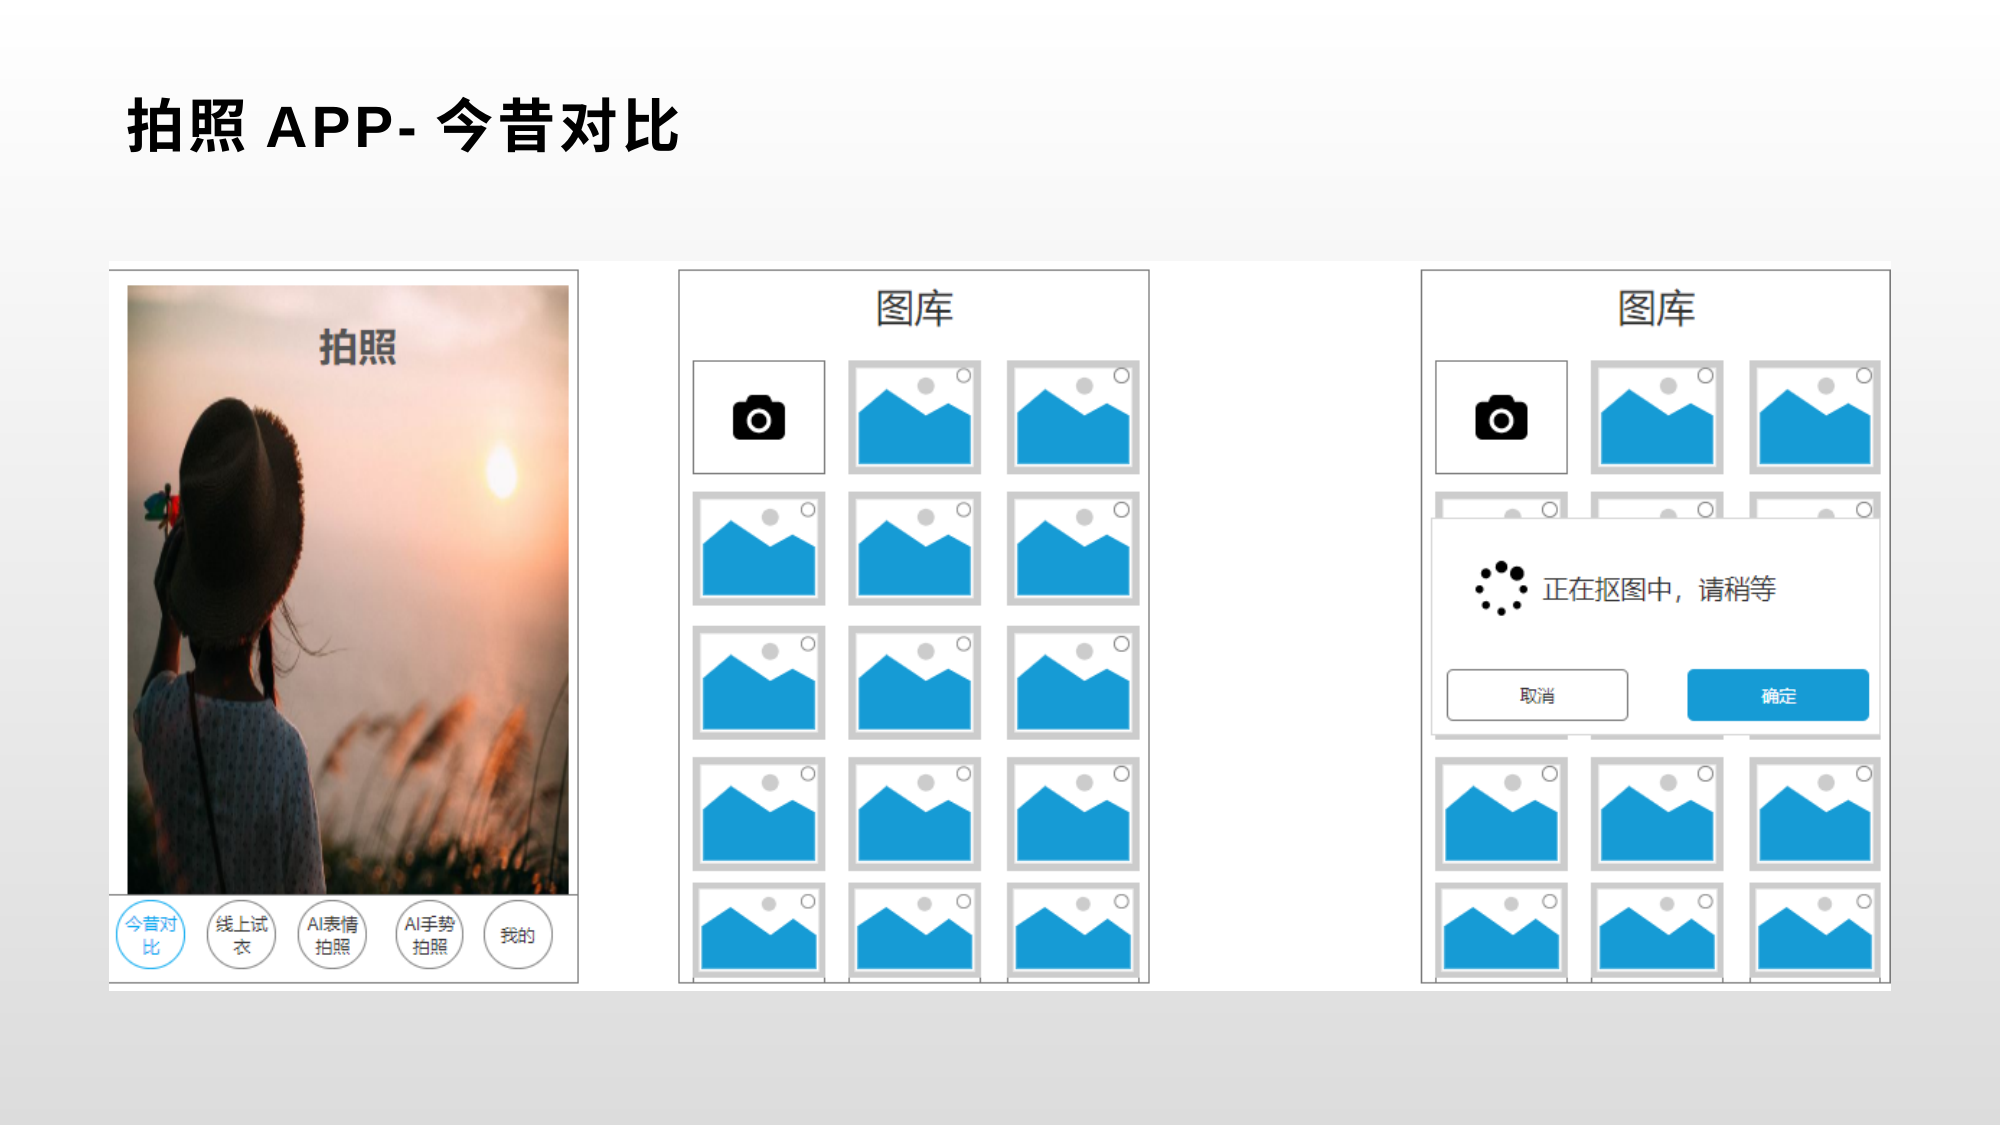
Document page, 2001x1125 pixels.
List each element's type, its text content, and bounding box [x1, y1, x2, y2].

title 拍照APP-今昔对比 [109, 70, 1891, 178]
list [109, 261, 1891, 991]
